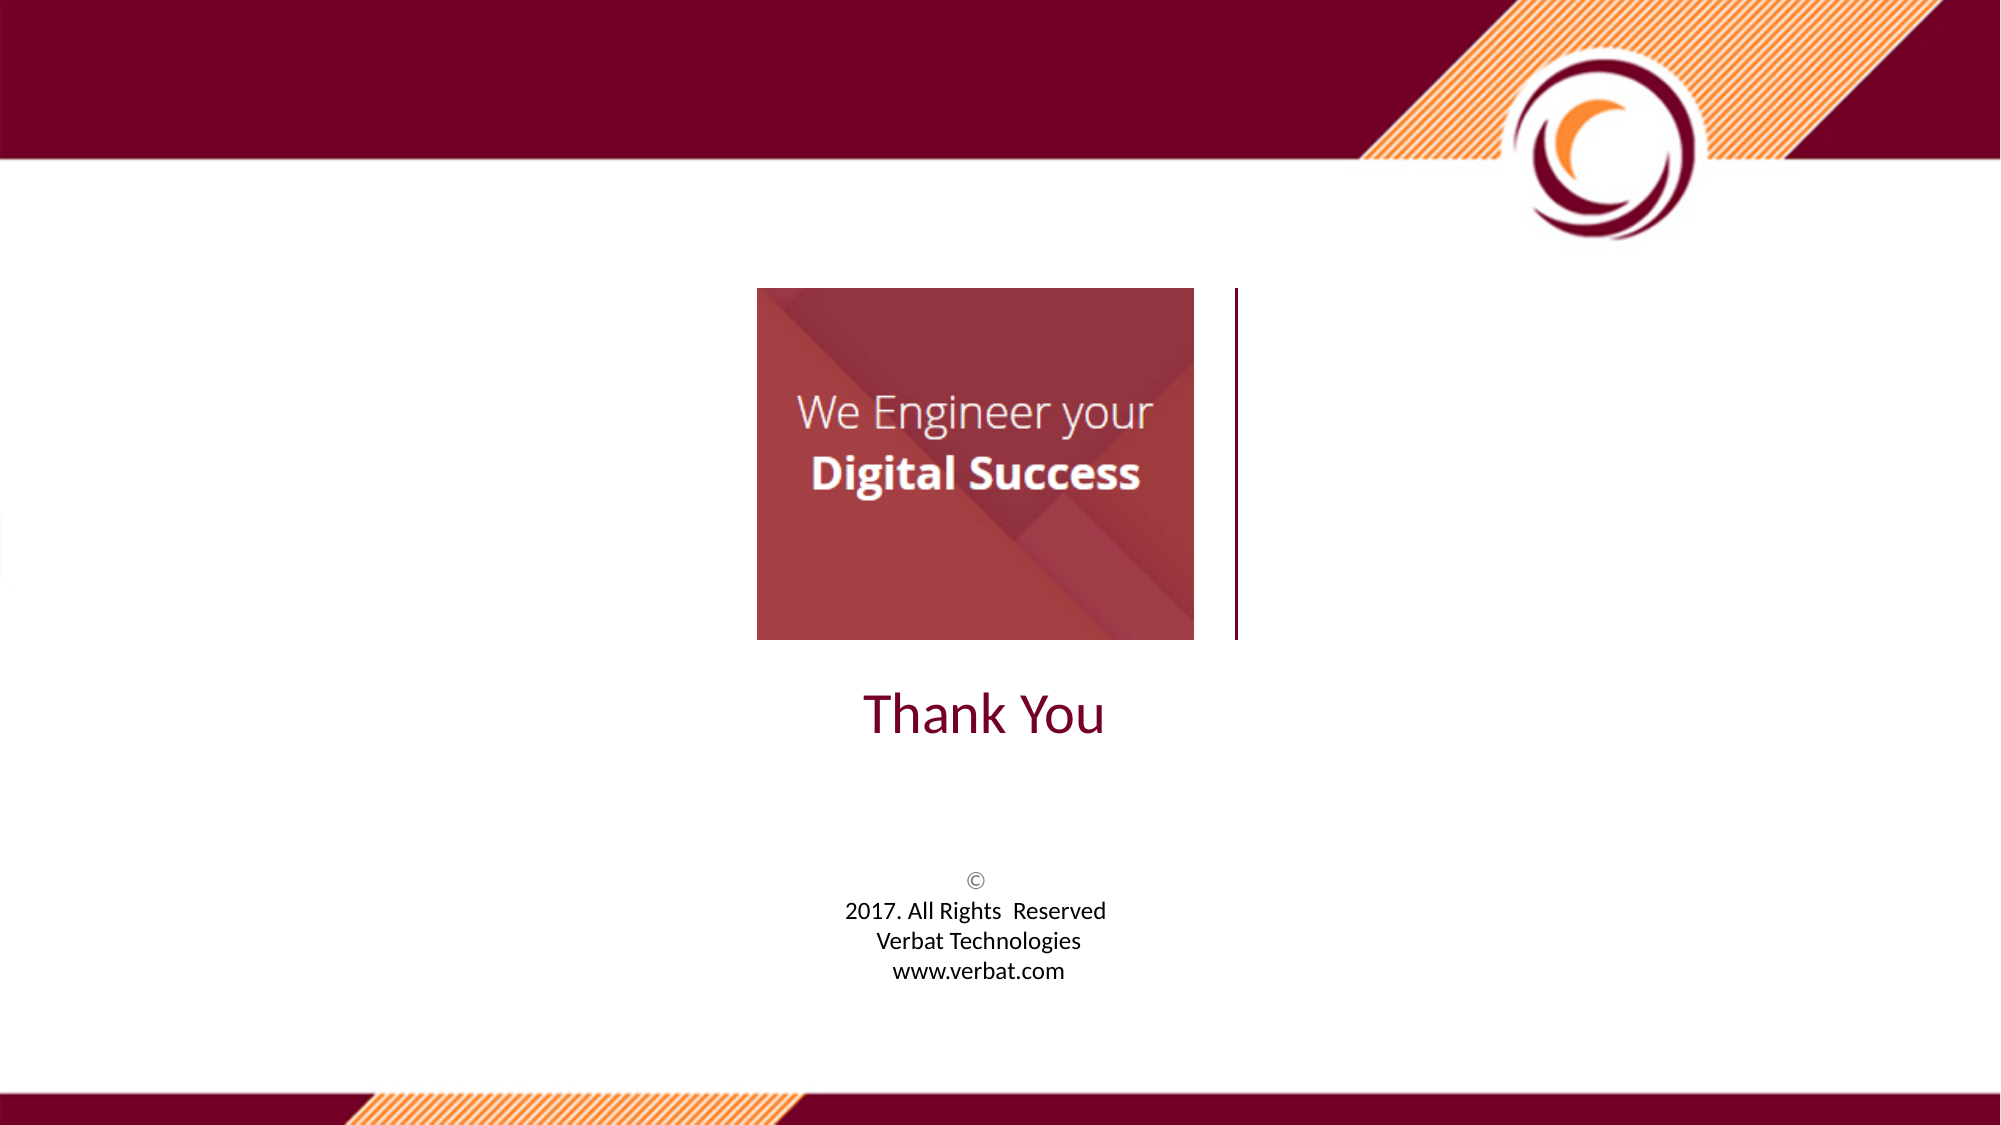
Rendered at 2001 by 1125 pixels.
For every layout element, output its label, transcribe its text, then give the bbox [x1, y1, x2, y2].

text_box © 2017. All Rights Reserved Verbat Technologies www.verbat.com [757, 857, 1201, 992]
picture [0, 0, 2001, 1125]
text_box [757, 288, 1237, 754]
